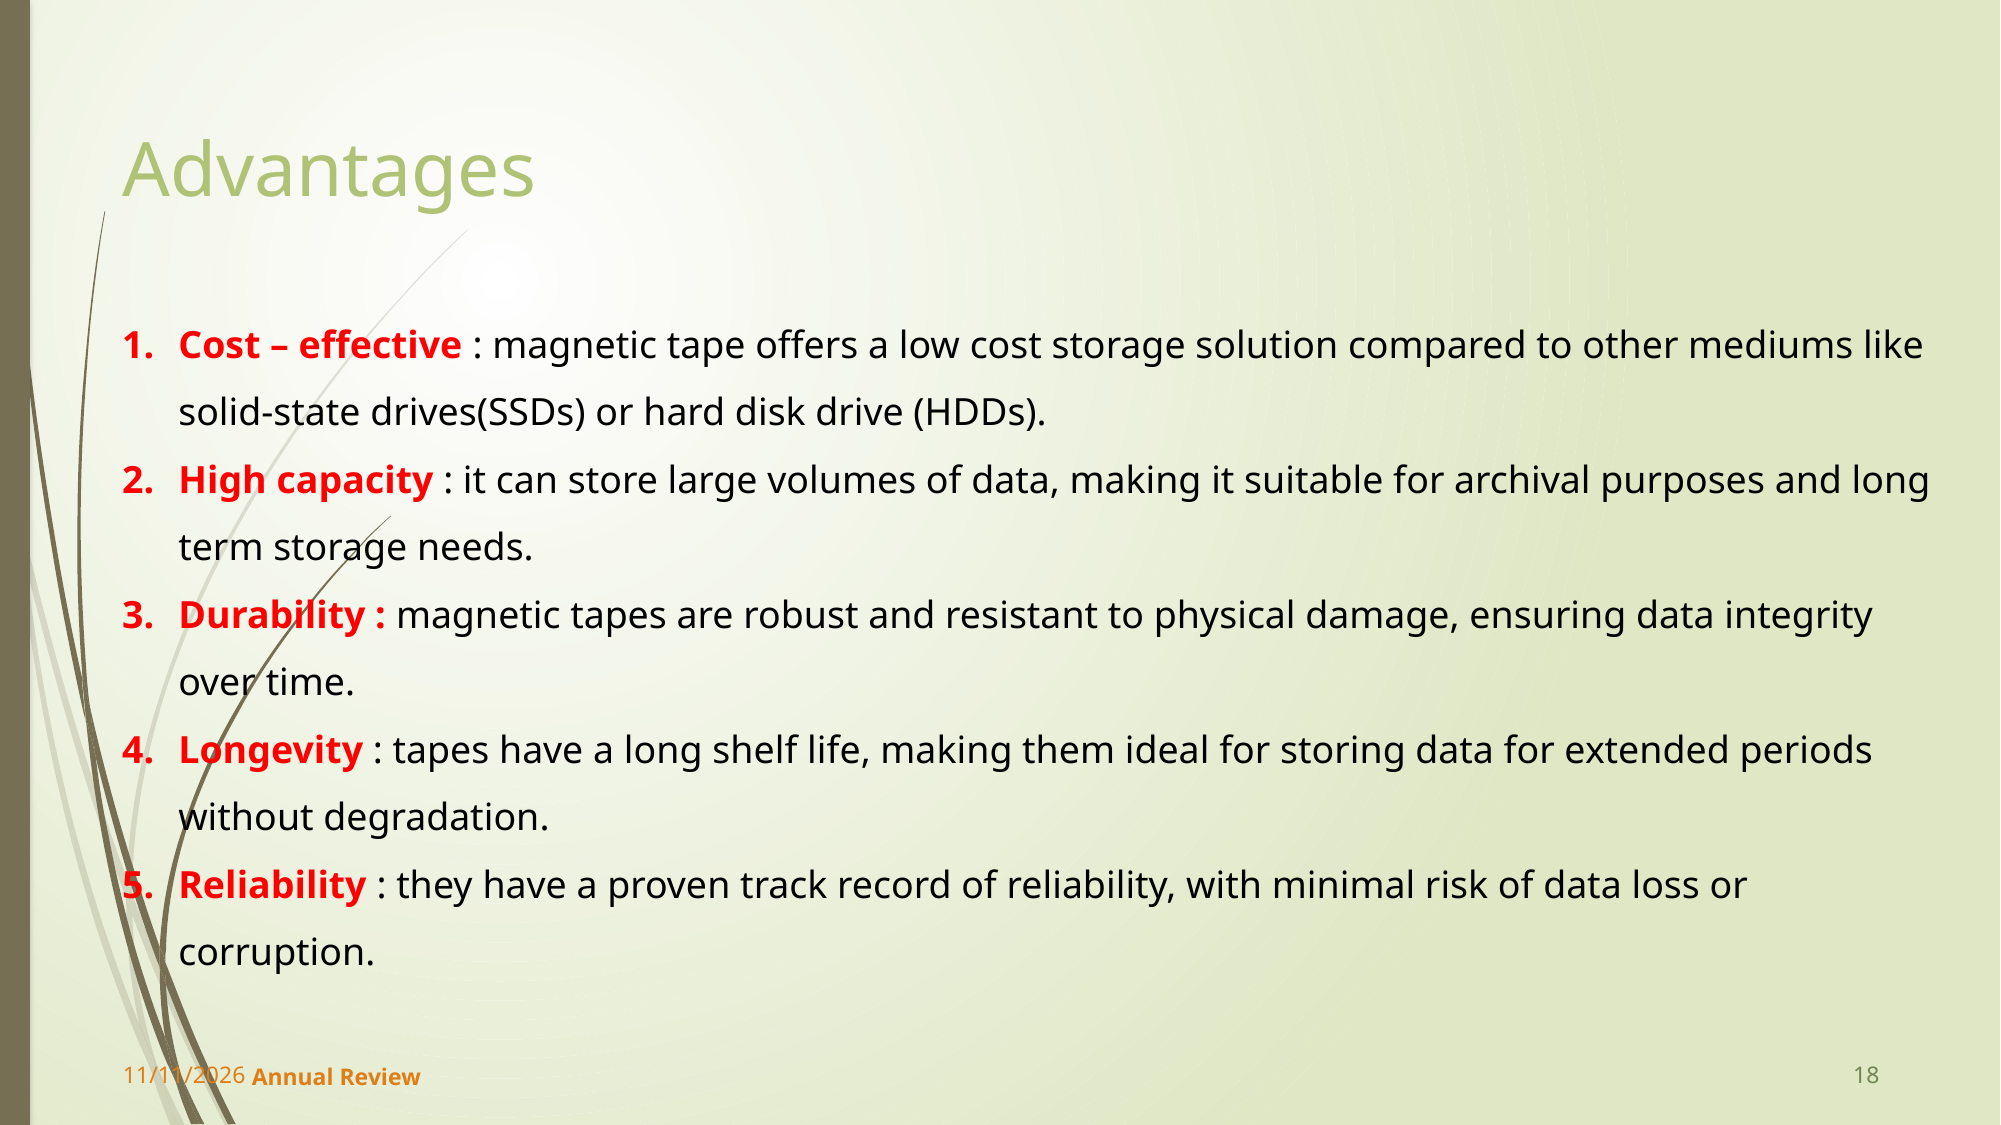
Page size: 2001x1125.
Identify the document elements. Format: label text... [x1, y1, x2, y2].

text_box Cost – effective : magnetic tape offers a low cost storage solution compared to other mediums like solid-state drives(SSDs) or hard disk drive (HDDs). High capacity : it can store large volumes of data, making it suitable for archival purposes and long term storage needs. Durability : magnetic tapes are robust and resistant to physical damage, ensuring data integrity over time. Longevity : tapes have a long shelf life, making them ideal for storing data for extended periods without degradation. Reliability : they have a proven track record of reliability, with minimal risk of data loss or corruption. [107, 290, 1949, 981]
title Advantages [107, 109, 1968, 224]
